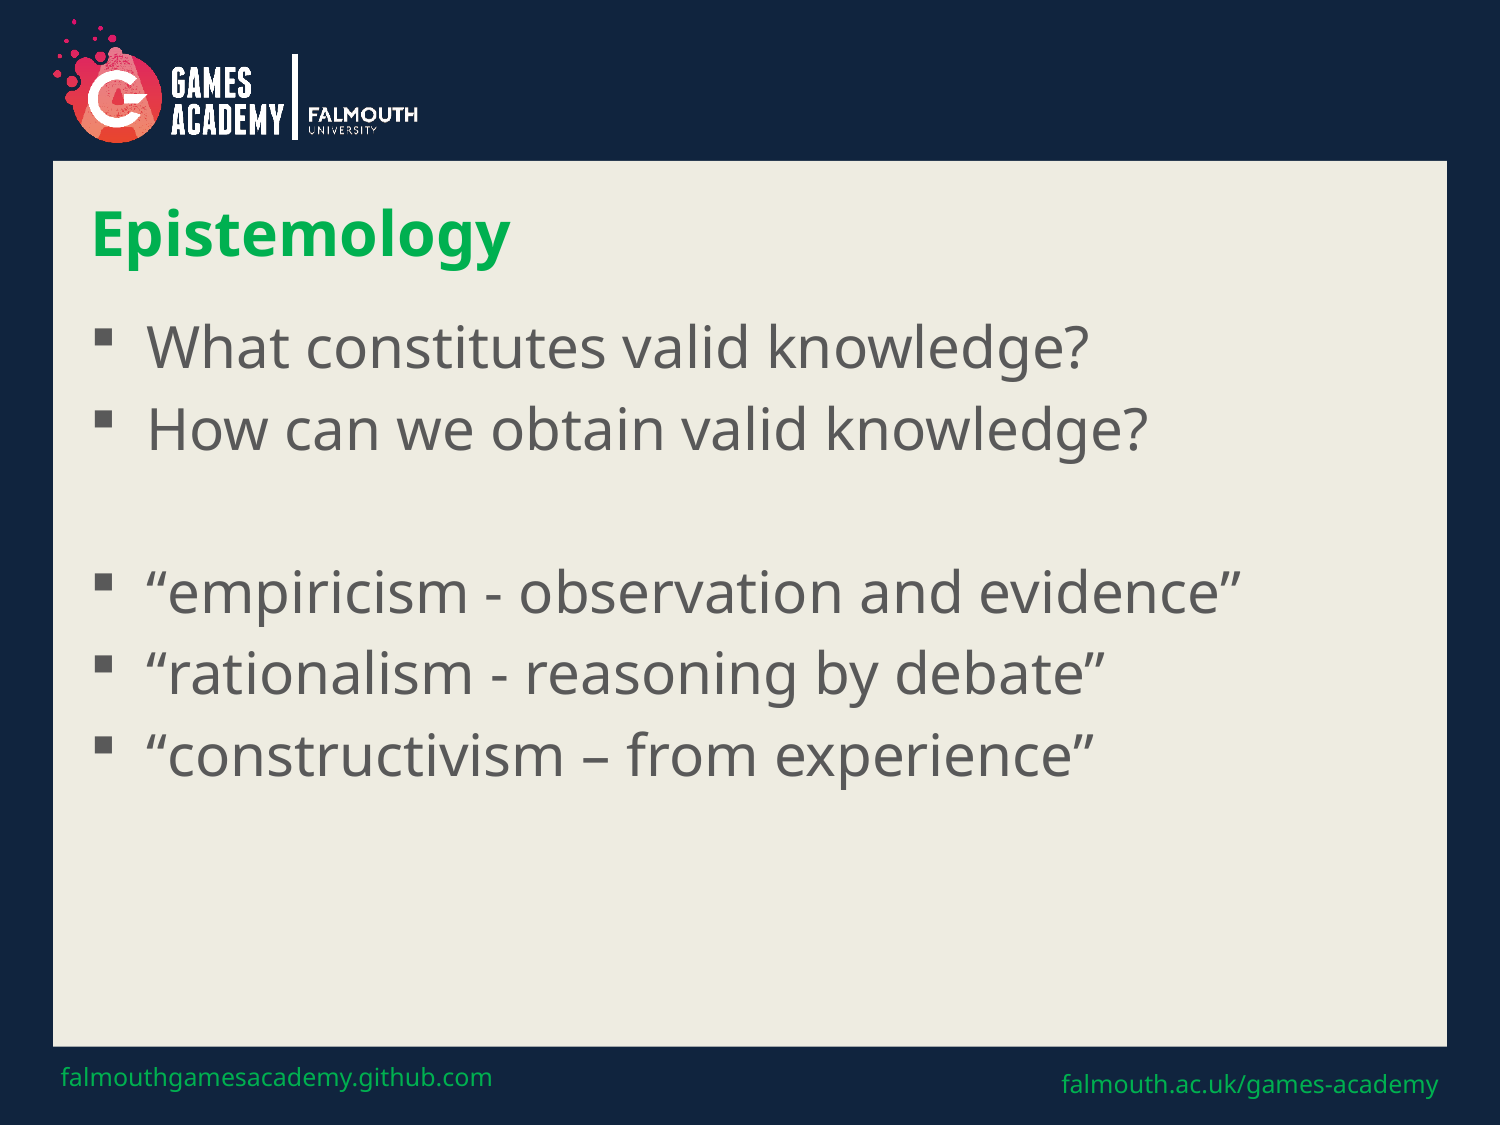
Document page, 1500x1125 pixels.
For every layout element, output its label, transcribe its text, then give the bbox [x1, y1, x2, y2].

picture [304, 104, 420, 138]
title Epistemology [75, 184, 1425, 279]
picture [53, 19, 284, 143]
list What constitutes valid knowledge? How can we obtain valid knowledge? “empiricism - observation and evidence” “rationalism - reasoning by debate” “constructivism – from experience” [75, 302, 1425, 1024]
